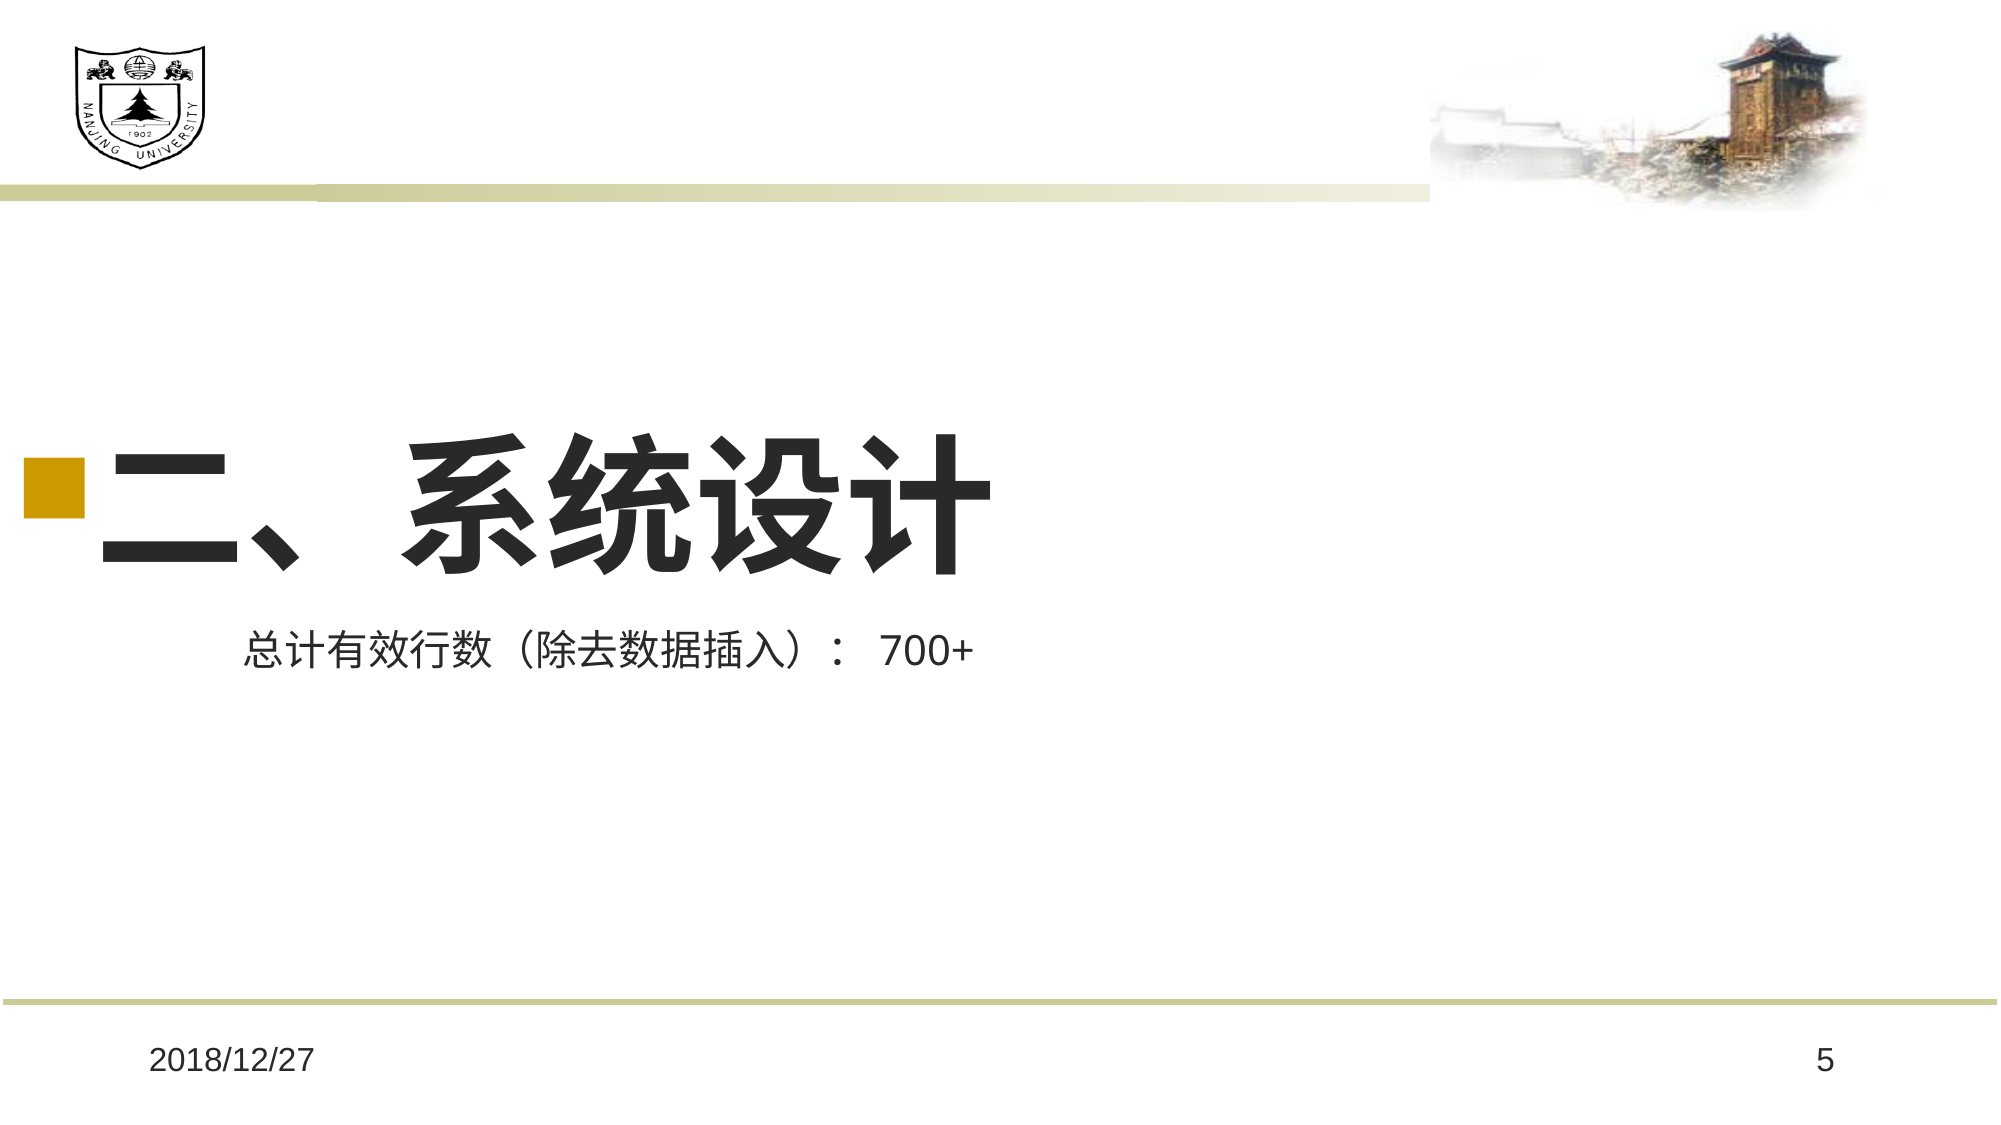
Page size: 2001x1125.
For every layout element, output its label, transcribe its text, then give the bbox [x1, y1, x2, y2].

picture [67, 42, 213, 173]
slide_number 5 [1645, 1030, 1851, 1107]
text_box 总计有效行数（除去数据插入）：700+ [228, 616, 1044, 682]
picture [1430, 31, 1867, 211]
list 二、系统设计 [0, 404, 1781, 1125]
picture [1781, 999, 1998, 1005]
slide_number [133, 1030, 417, 1107]
